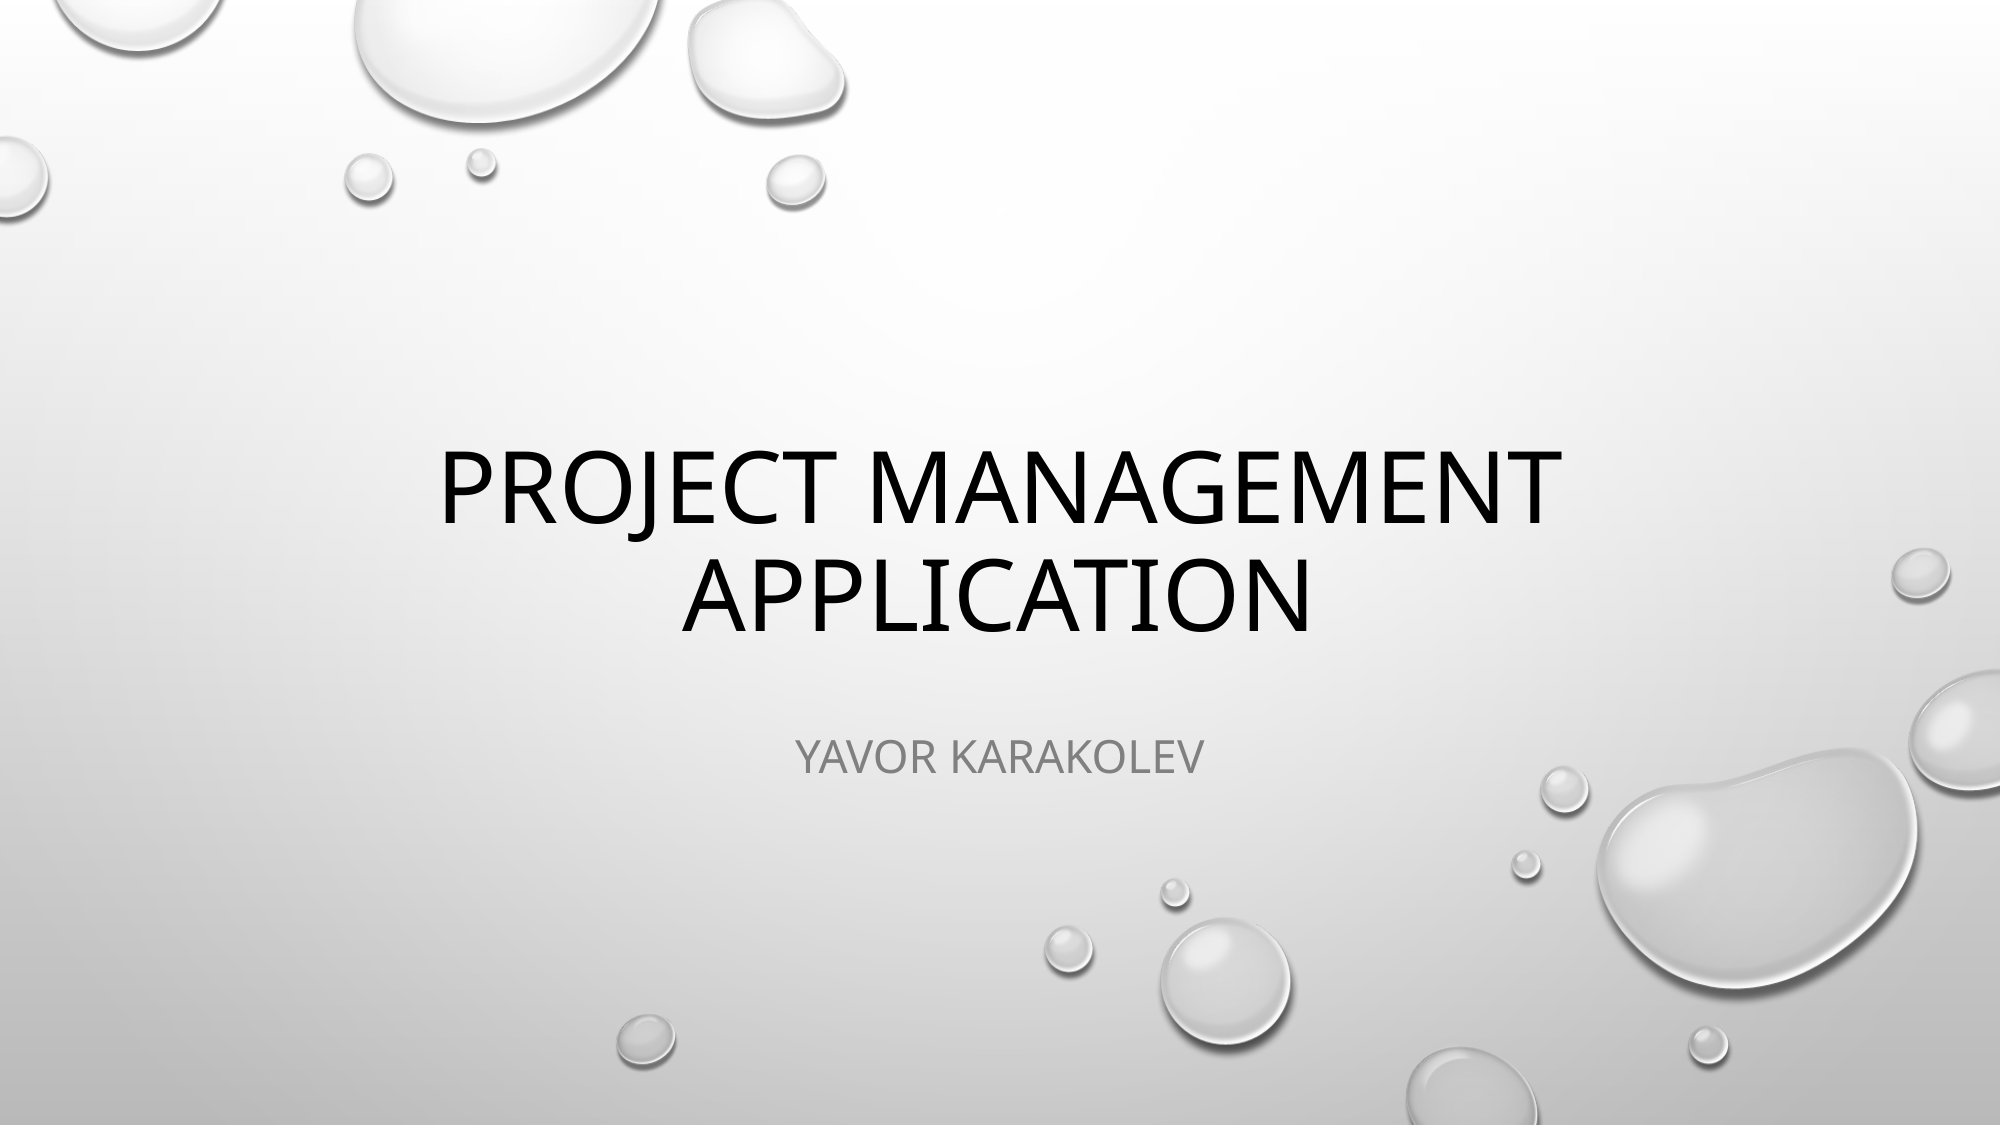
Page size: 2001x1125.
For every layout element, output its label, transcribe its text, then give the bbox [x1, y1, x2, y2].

subtitle Yavor Karakolev [249, 708, 1750, 803]
picture [0, 0, 2000, 1125]
title Project management application [249, 268, 1750, 661]
